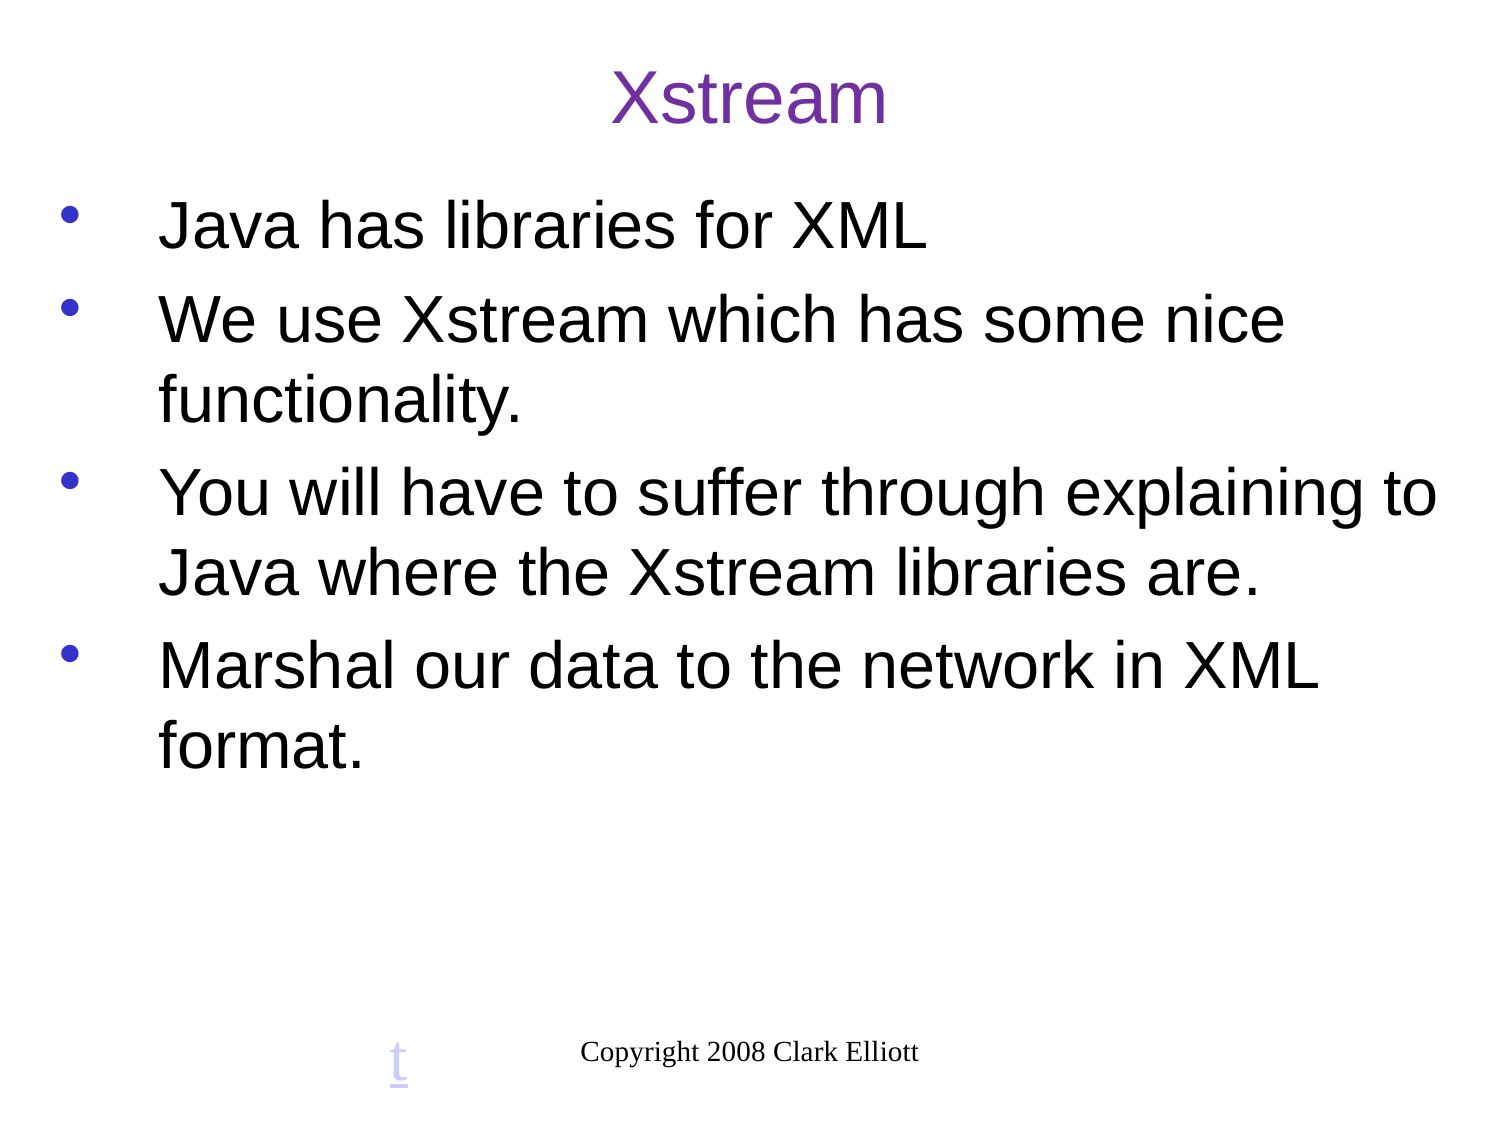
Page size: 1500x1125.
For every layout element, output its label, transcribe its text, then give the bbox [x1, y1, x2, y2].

text_box t [374, 1006, 1125, 1102]
list Java has libraries for XML We use Xstream which has some nice functionality. You will have to suffer through explaining to Java where the Xstream libraries are. Marshal our data to the network in XML format. [43, 174, 1500, 1010]
title Xstream [0, 0, 1500, 188]
